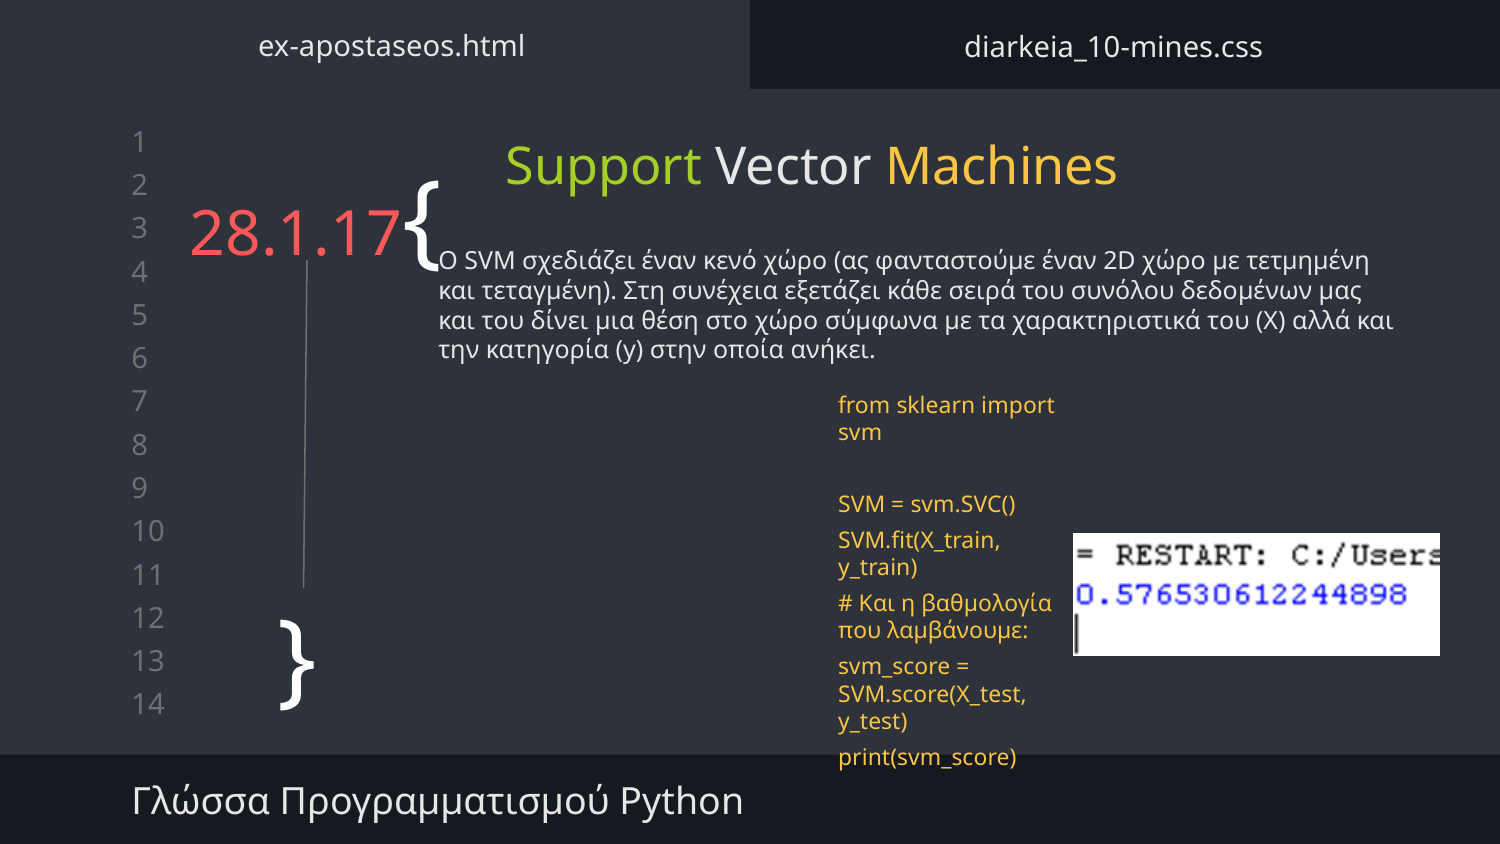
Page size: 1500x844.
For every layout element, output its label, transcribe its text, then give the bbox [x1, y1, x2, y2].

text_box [303, 259, 308, 589]
title 28.1.17{ [161, 123, 470, 305]
subtitle Ο SVM σχεδιάζει έναν κενό χώρο (ας φανταστούμε έναν 2D χώρο με τετμημένη και τεταγμένη). Στη συνέχεια εξετάζει κάθε σειρά του συνόλου δεδομένων μας και του δίνει μια θέση στο χώρο σύμφωνα με τα χαρακτηριστικά του (X) αλλά και την κατηγορία (y) στην οποία ανήκει. [423, 217, 1420, 391]
title Support Vector Machines [490, 119, 1461, 208]
text_box } [262, 588, 346, 717]
subtitle from sklearn import svm SVM = svm.SVC() SVM.fit(X_train, y_train) # Και η βαθμολογία που λαμβάνουμε: svm_score = SVM.score(X_test, y_test) print(svm_score) [823, 493, 1074, 667]
subtitle Γλώσσα Προγραμματισμού Python [116, 770, 915, 829]
subtitle ex-apostaseos.html [16, 15, 767, 74]
picture [1073, 533, 1440, 656]
subtitle diarkeia_10-mines.css [738, 16, 1489, 75]
